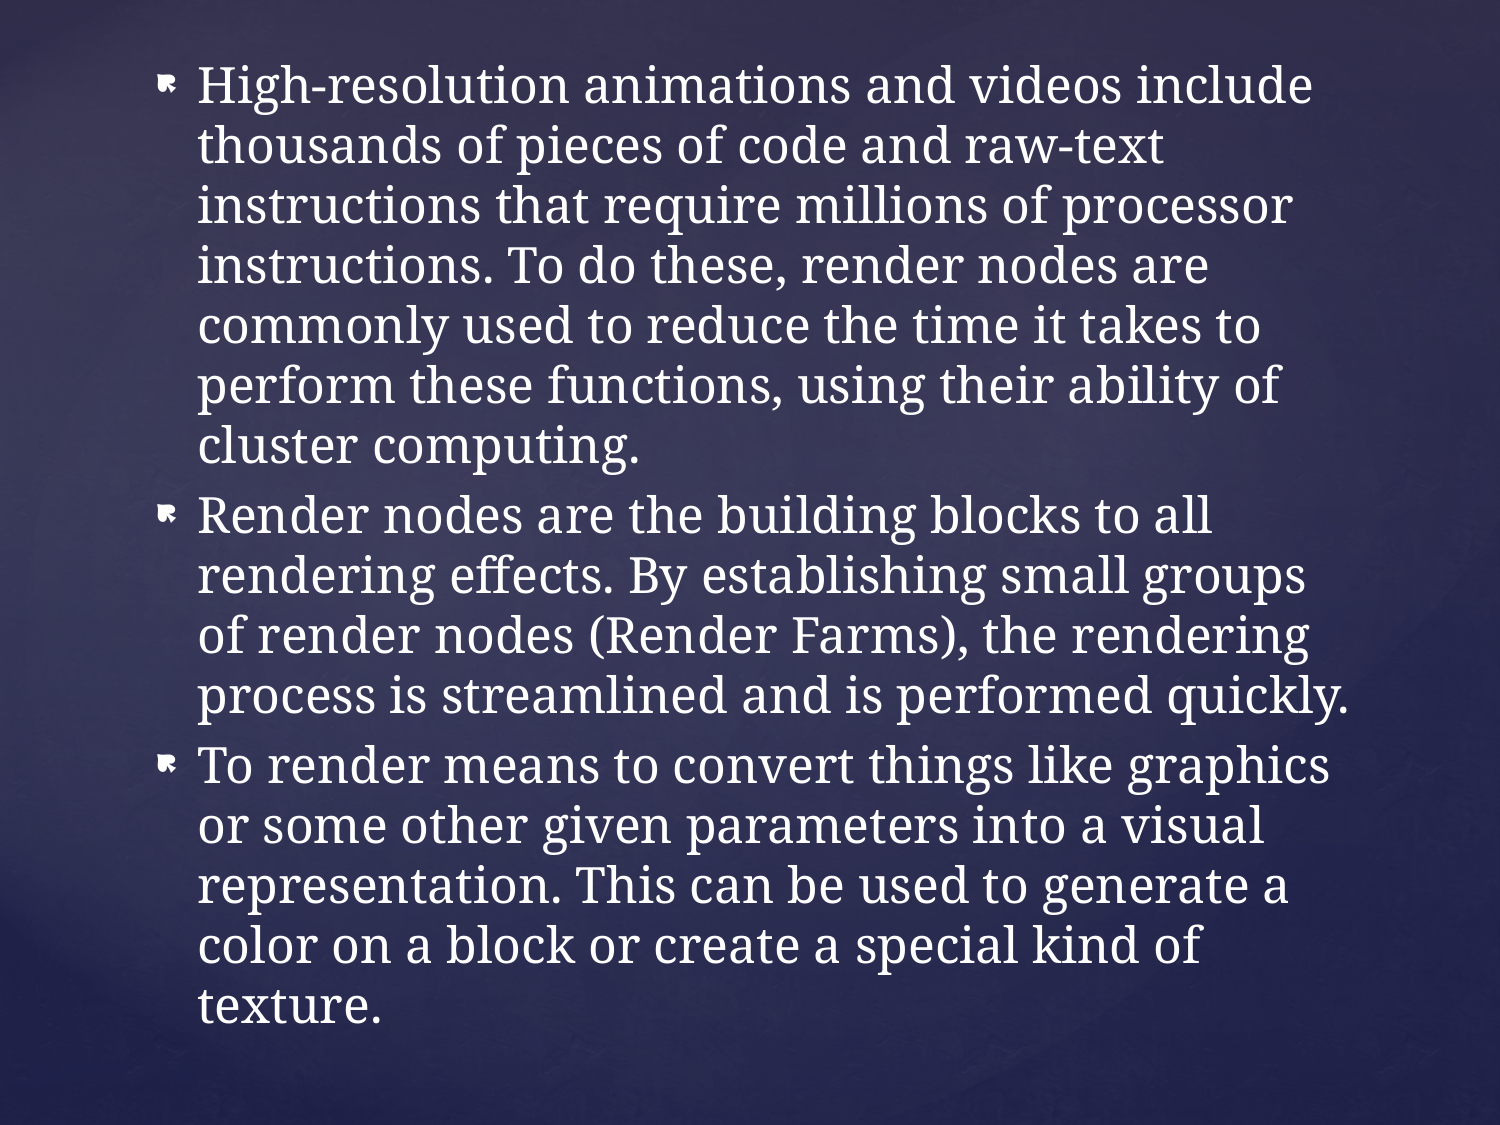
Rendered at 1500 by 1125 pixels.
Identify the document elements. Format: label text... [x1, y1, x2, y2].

list High-resolution animations and videos include thousands of pieces of code and raw-text instructions that require millions of processor instructions. To do these, render nodes are commonly used to reduce the time it takes to perform these functions, using their ability of cluster computing. Render nodes are the building blocks to all rendering effects. By establishing small groups of render nodes (Render Farms), the rendering process is streamlined and is performed quickly. To render means to convert things like graphics or some other given parameters into a visual representation. This can be used to generate a color on a block or create a special kind of texture. [137, 87, 1375, 1000]
